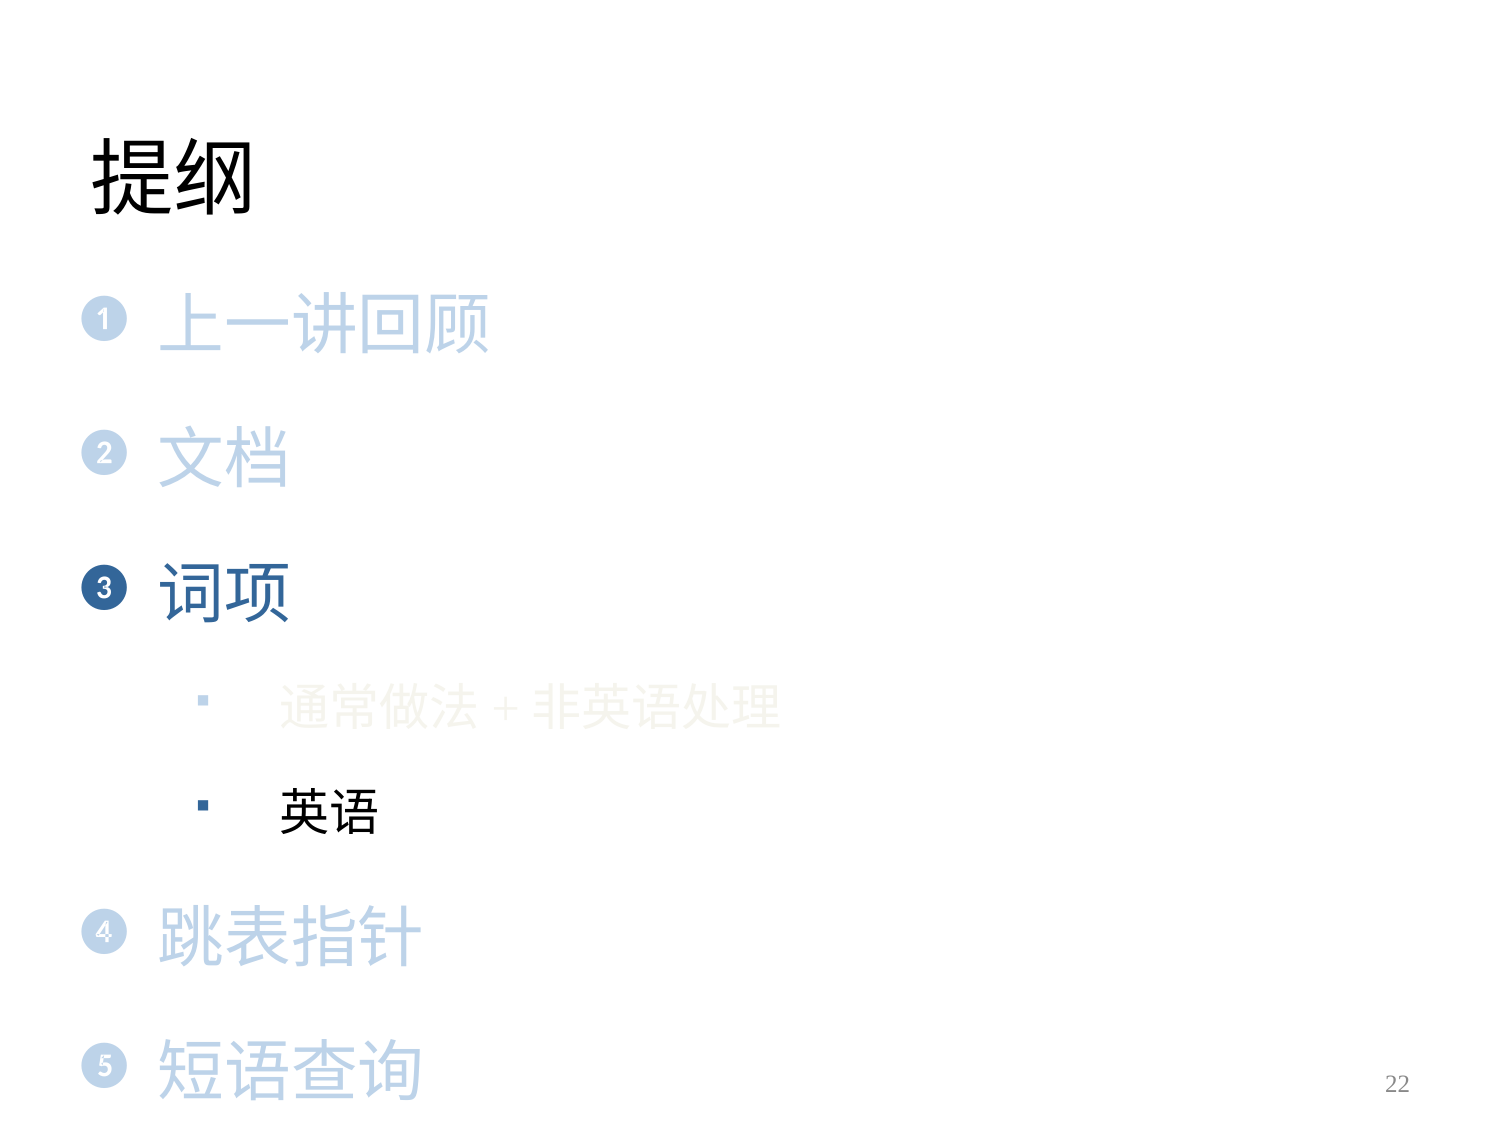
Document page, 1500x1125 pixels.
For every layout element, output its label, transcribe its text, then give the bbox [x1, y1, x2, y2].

slide_number 22 [1074, 1062, 1425, 1103]
title 提纲 [75, 45, 1425, 233]
text_box 上一讲回顾 文档 词项 通常做法+非英语处理 英语 跳表指针 短语查询 [58, 234, 1418, 1010]
